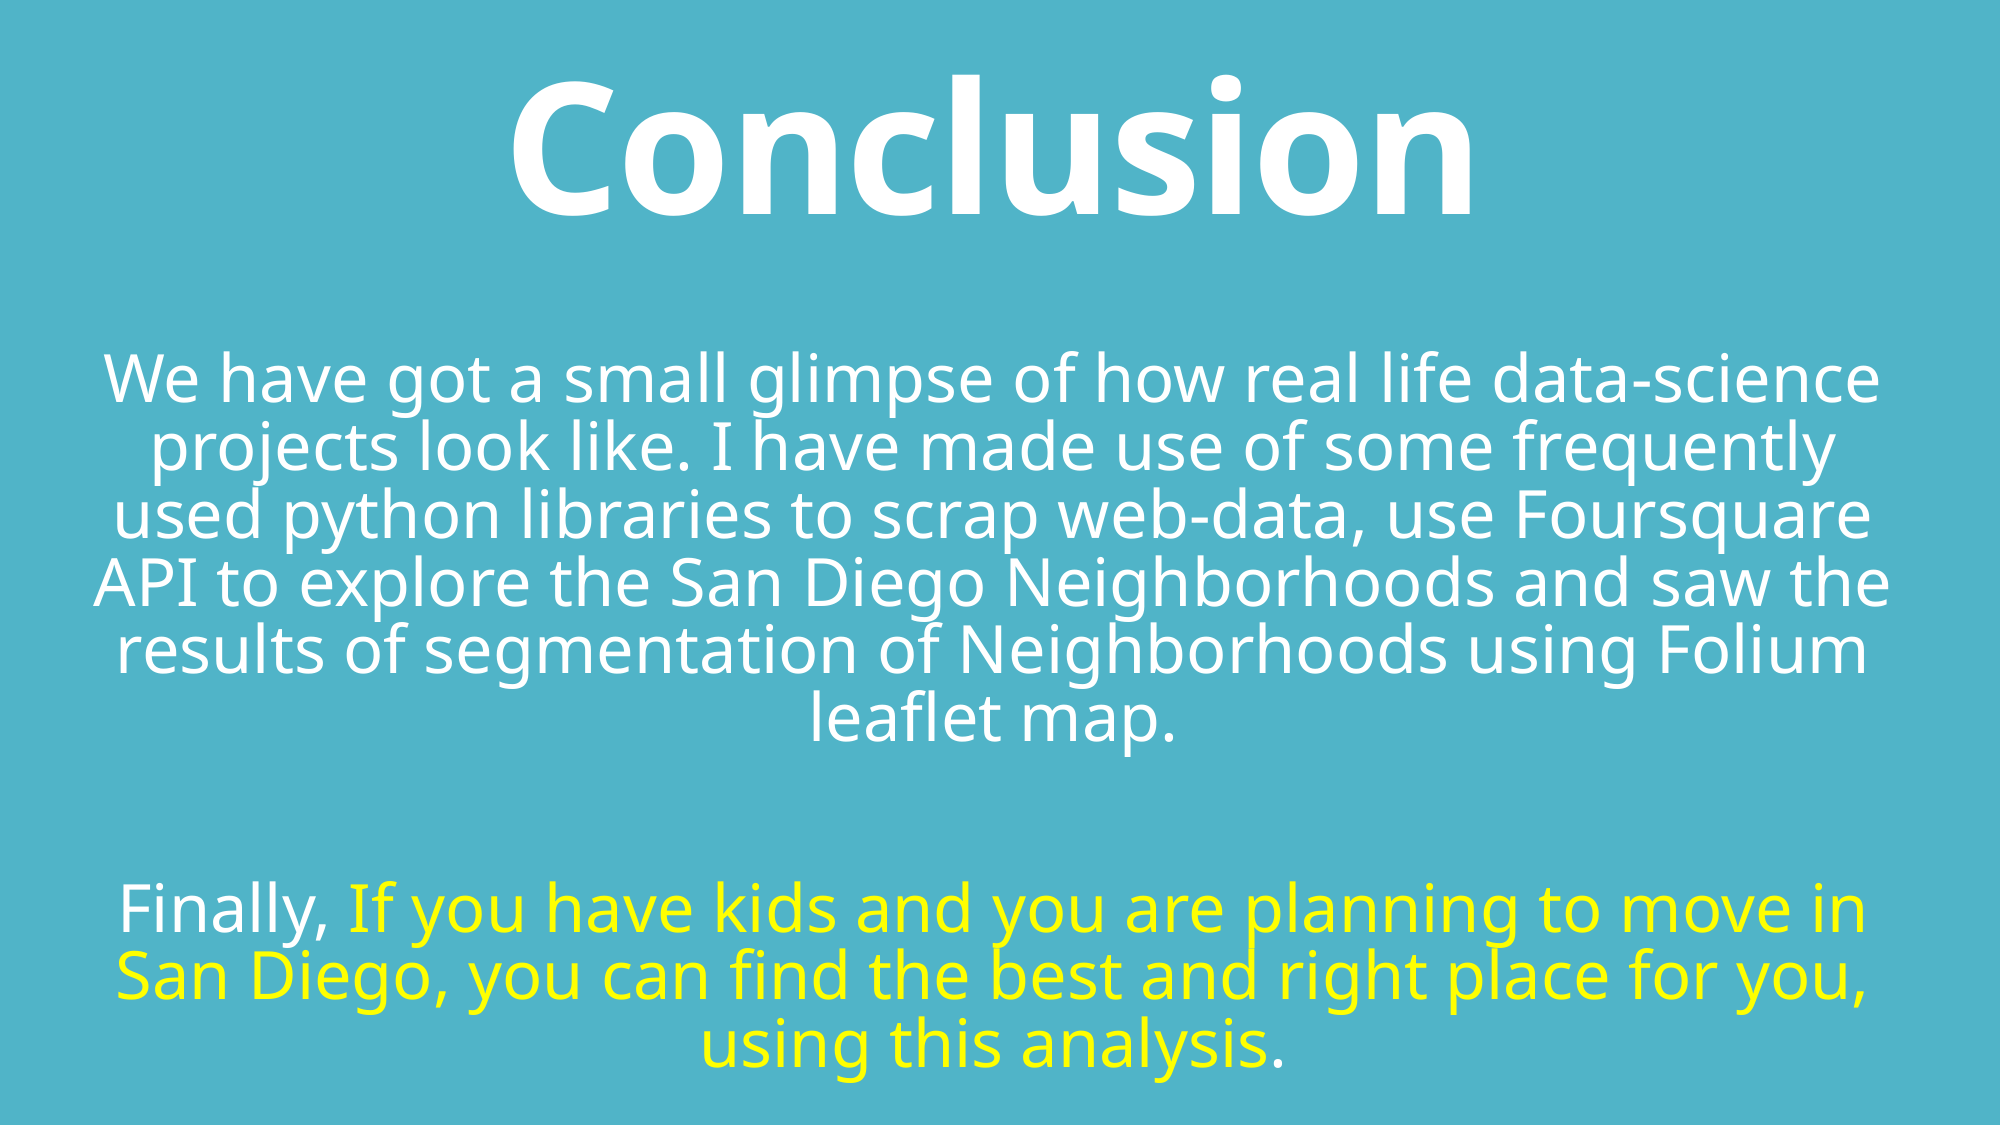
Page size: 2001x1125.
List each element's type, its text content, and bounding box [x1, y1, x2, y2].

subtitle We have got a small glimpse of how real life data-science projects look like. I have made use of some frequently used python libraries to scrap web-data, use Foursquare API to explore the San Diego Neighborhoods and saw the results of segmentation of Neighborhoods using Folium leaflet map. Finally, If you have kids and you are planning to move in San Diego, you can find the best and right place for you, using this analysis. [52, 340, 1935, 668]
title Conclusion [109, 157, 1879, 340]
